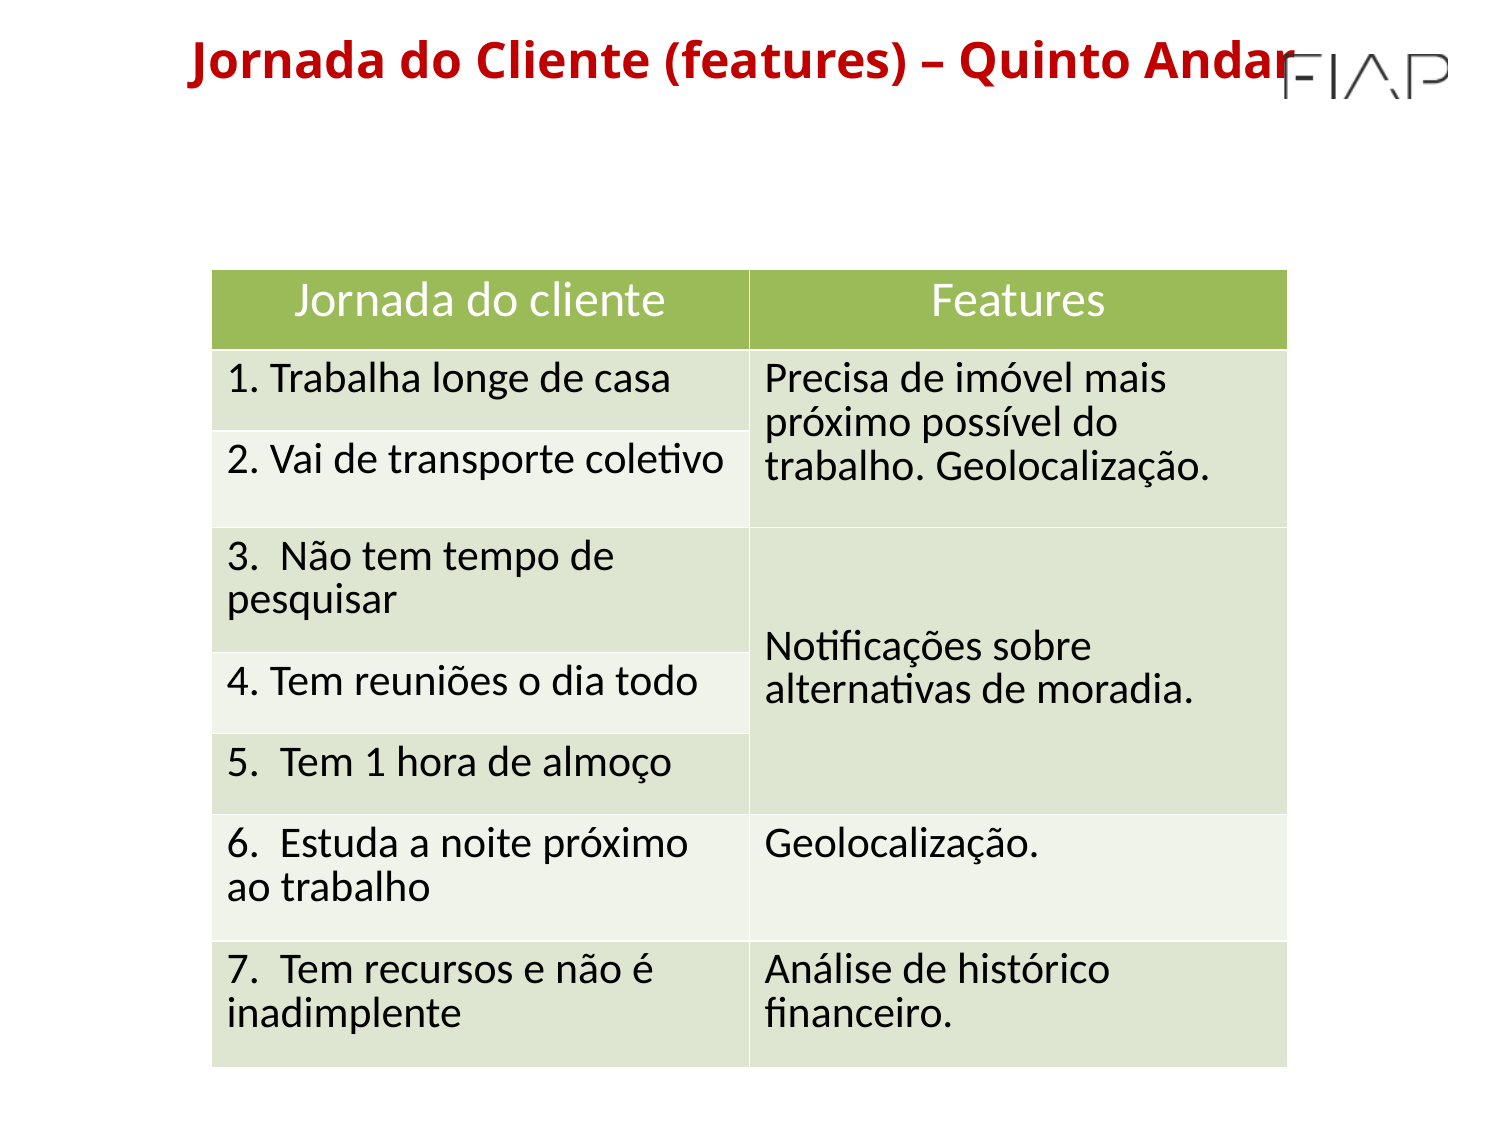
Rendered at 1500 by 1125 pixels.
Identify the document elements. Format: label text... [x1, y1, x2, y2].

table_header Features [750, 270, 1287, 349]
table_cell 1. Trabalha longe de casa [212, 351, 749, 430]
table_cell Geolocalização. [750, 815, 1287, 940]
table_header Jornada do cliente [212, 270, 749, 349]
table_cell 5. Tem 1 hora de almoço [212, 734, 749, 814]
text_box Jornada do Cliente (features) – Quinto Andar [46, 20, 1443, 196]
table_cell Notificações sobre alternativas de moradia. [750, 528, 1287, 814]
table_cell 7. Tem recursos e não é inadimplente [212, 942, 749, 1067]
table_cell 4. Tem reuniões o dia todo [212, 653, 749, 733]
table_cell Precisa de imóvel mais próximo possível do trabalho. Geolocalização. [750, 351, 1287, 527]
table_cell 3. Não tem tempo de pesquisar [212, 528, 749, 652]
table_cell 6. Estuda a noite próximo ao trabalho [212, 815, 749, 940]
table_cell Análise de histórico financeiro. [750, 942, 1287, 1067]
picture [1283, 53, 1449, 99]
table_cell 2. Vai de transporte coletivo [212, 432, 749, 527]
